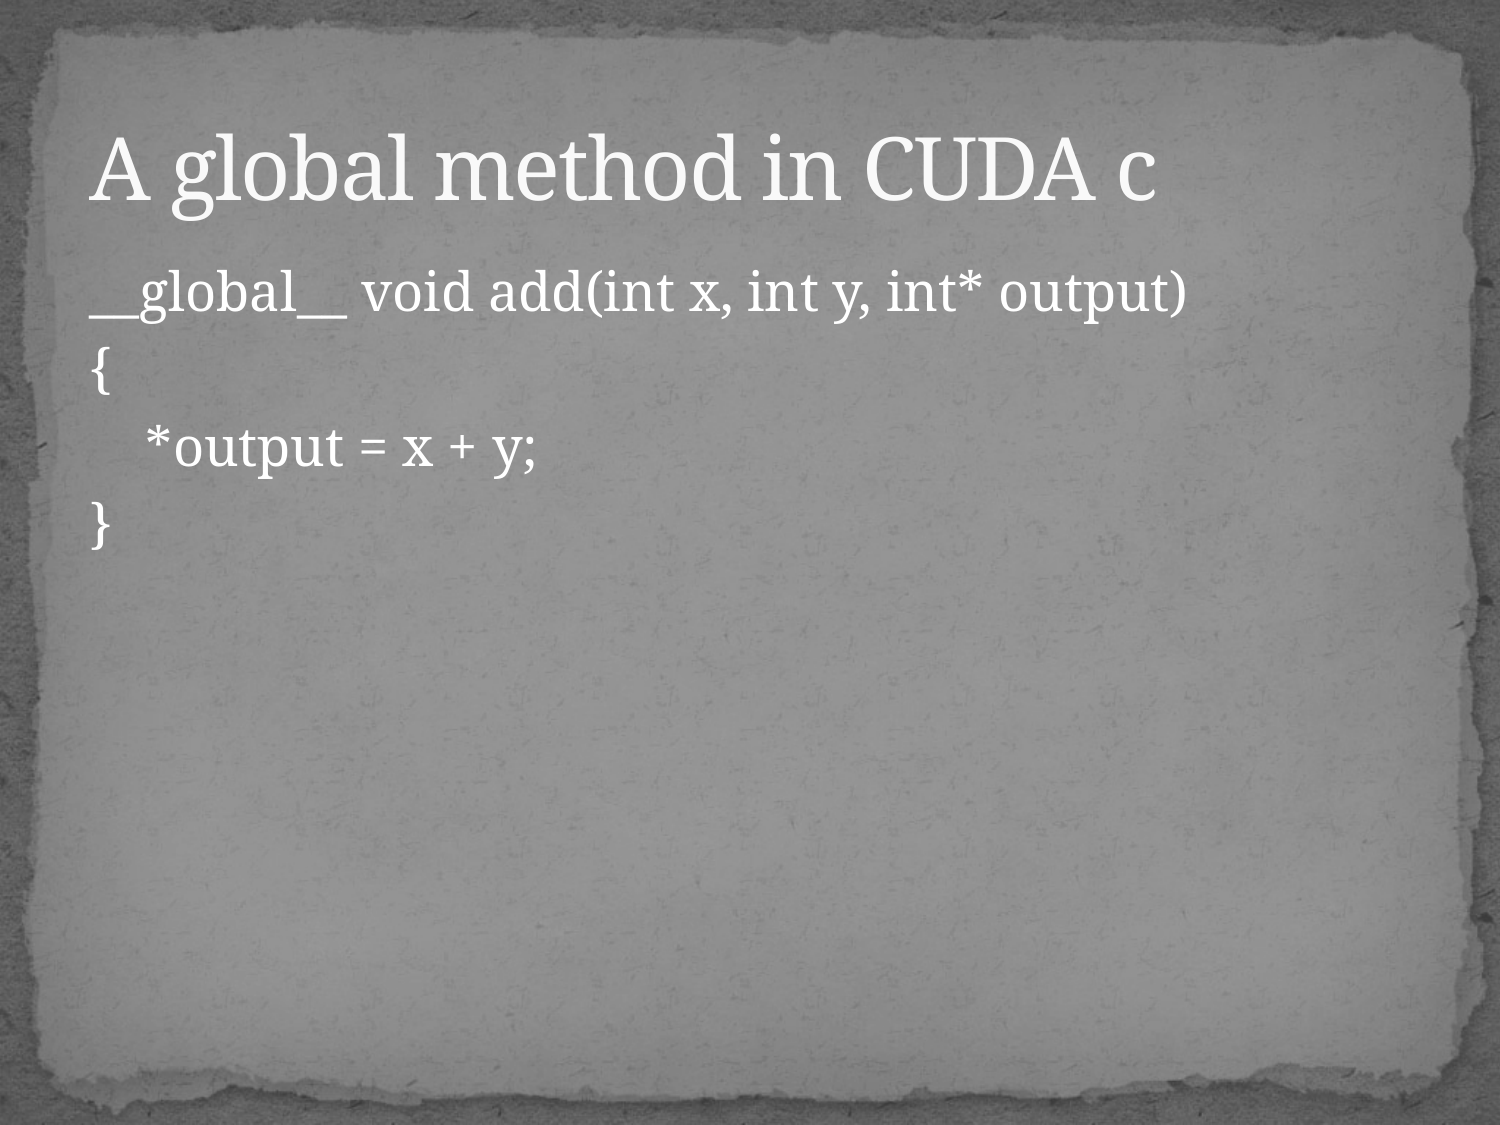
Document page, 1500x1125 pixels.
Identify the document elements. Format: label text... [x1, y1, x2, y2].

title A global method in CUDA c [74, 24, 1425, 225]
list __global__ void add(int x, int y, int* output) { *output = x + y; } [75, 249, 1425, 1000]
